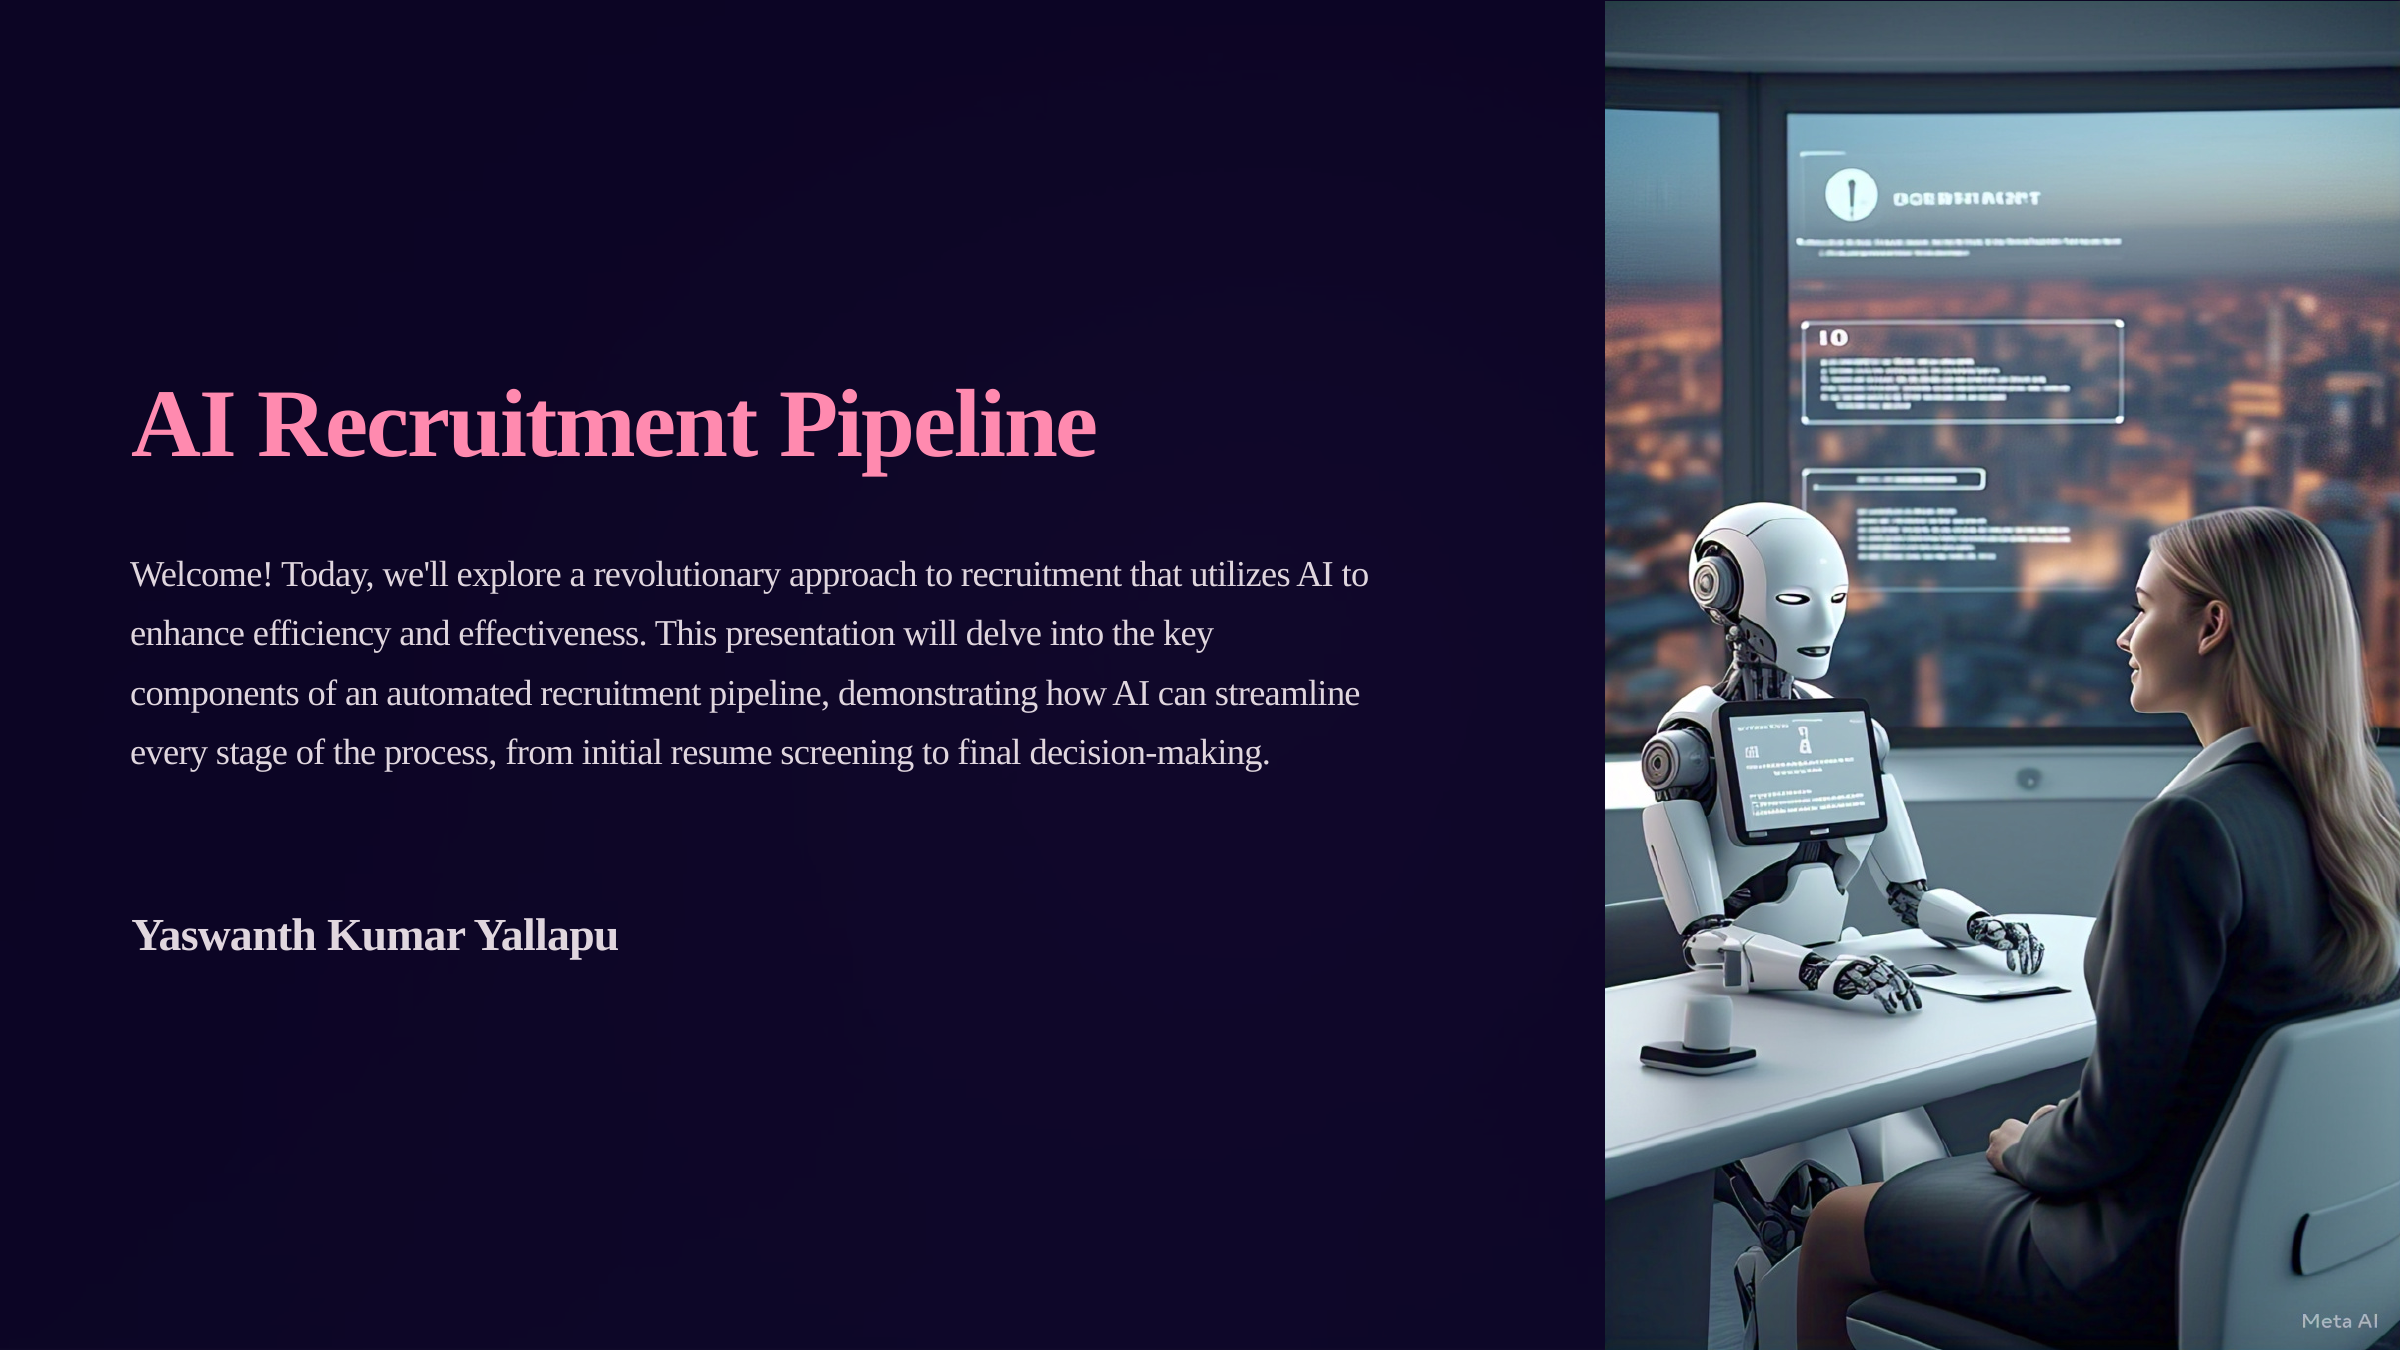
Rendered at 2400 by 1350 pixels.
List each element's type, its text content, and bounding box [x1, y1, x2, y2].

text_box Welcome! Today, we'll explore a revolutionary approach to recruitment that utilizes AI to enhance efficiency and effectiveness. This presentation will delve into the key components of an automated recruitment pipeline, demonstrating how AI can streamline every stage of the process, from initial resume screening to final decision-making. [130, 534, 1370, 832]
picture [1605, 1, 2400, 1350]
text_box Yaswanth Kumar Yallapu [131, 895, 871, 961]
text_box AI Recruitment Pipeline [131, 353, 1172, 476]
